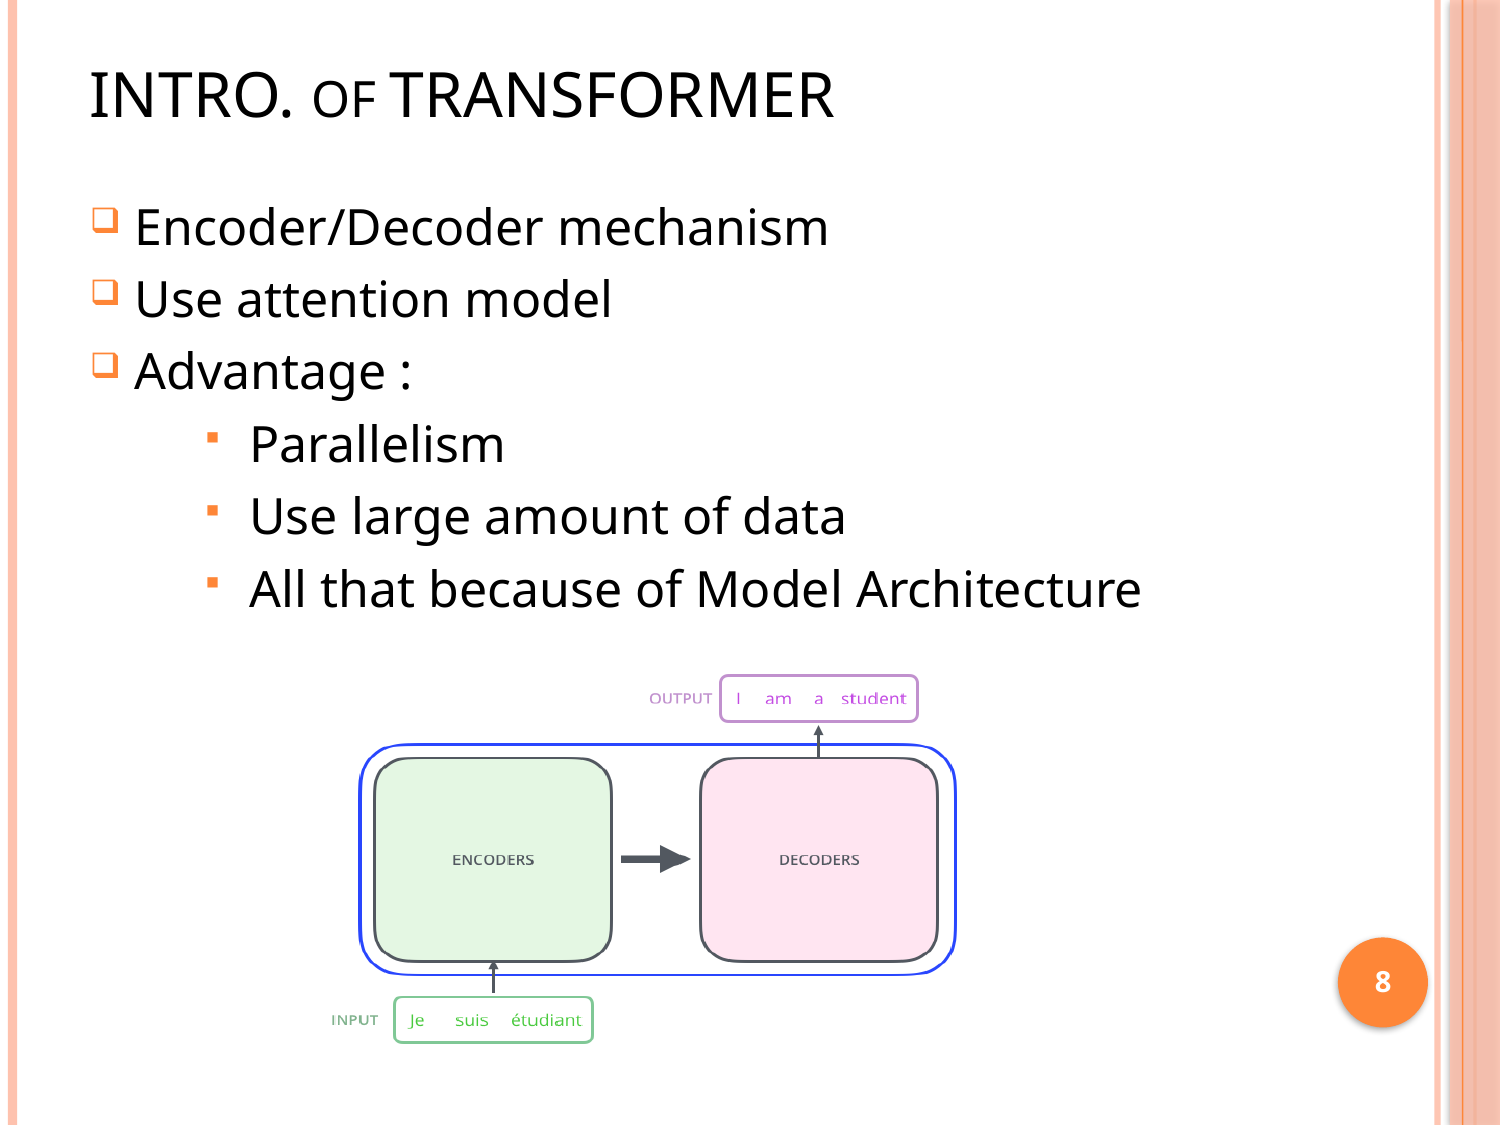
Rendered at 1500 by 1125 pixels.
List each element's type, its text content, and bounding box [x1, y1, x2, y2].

list Encoder/Decoder mechanism Use attention model Advantage : Parallelism Use large amount of data All that because of Model Architecture [75, 187, 1300, 1062]
slide_number 8 [1333, 940, 1434, 1027]
title Intro. Of Transformer [75, 45, 1300, 138]
picture [261, 649, 1051, 1084]
